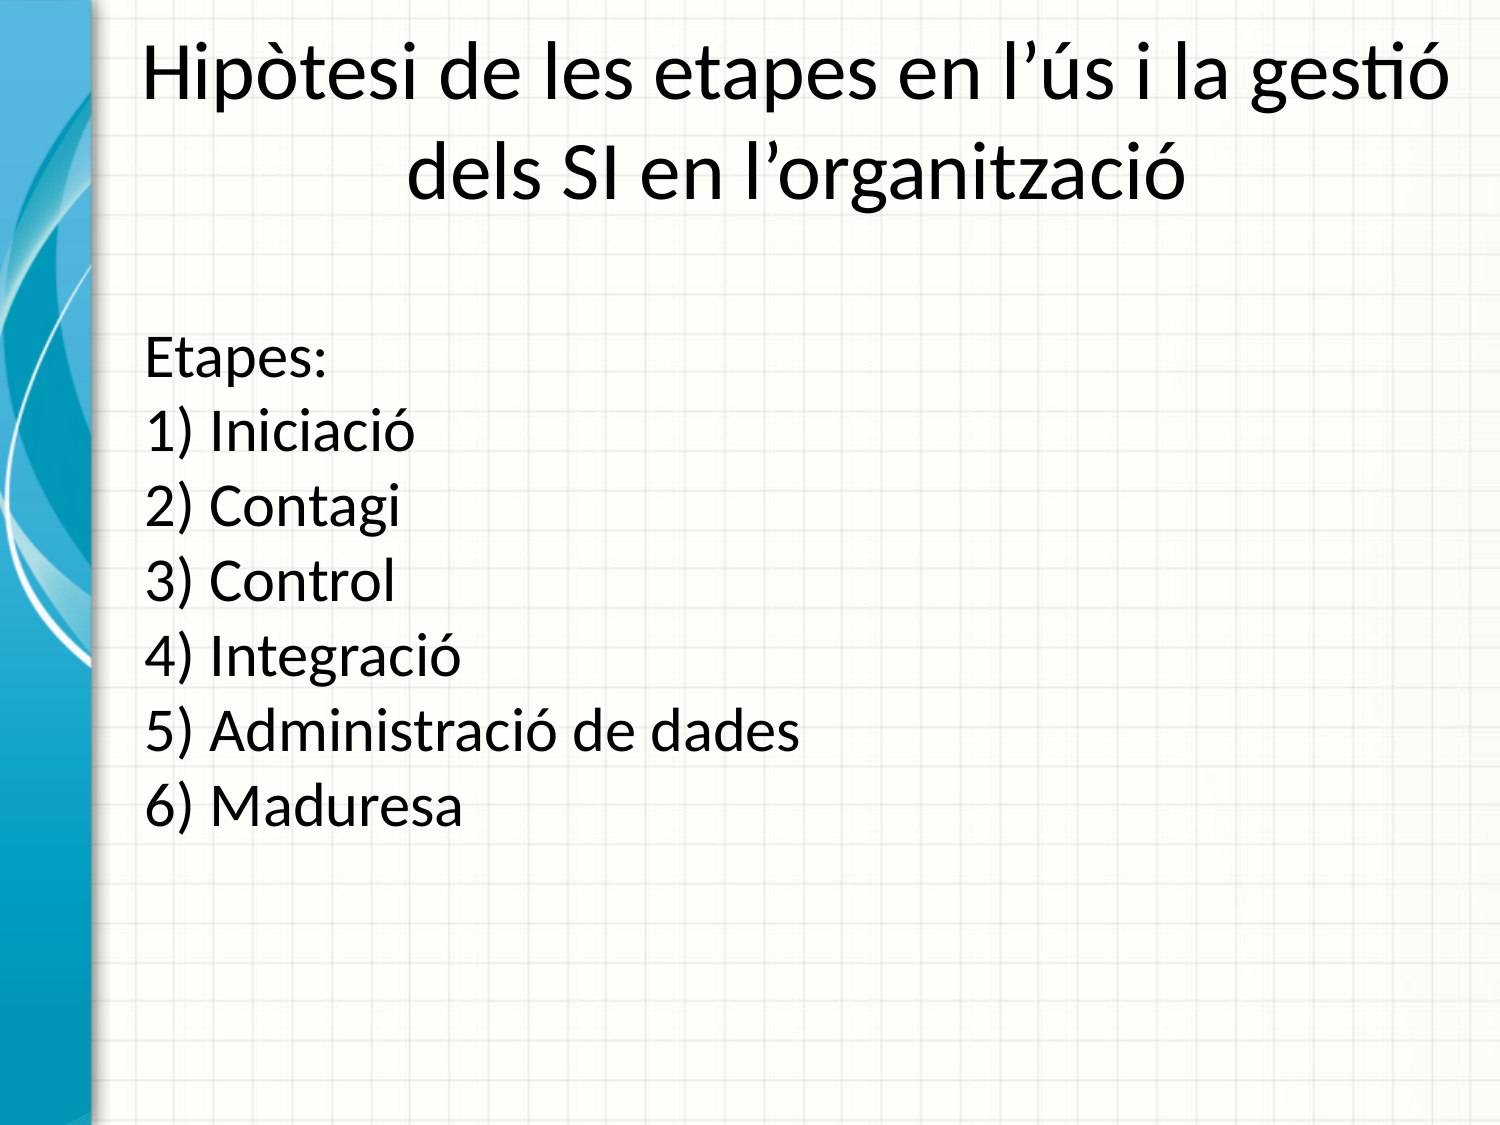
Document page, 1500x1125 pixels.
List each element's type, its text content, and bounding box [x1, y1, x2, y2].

text_box Etapes: 1) Iniciació 2) Contagi 3) Control 4) Integració 5) Administració de dades 6) Maduresa [129, 307, 1453, 1075]
title Hipòtesi de les etapes en l’ús i la gestió dels SI en l’organització [94, 7, 1500, 225]
picture [0, 0, 1500, 1125]
